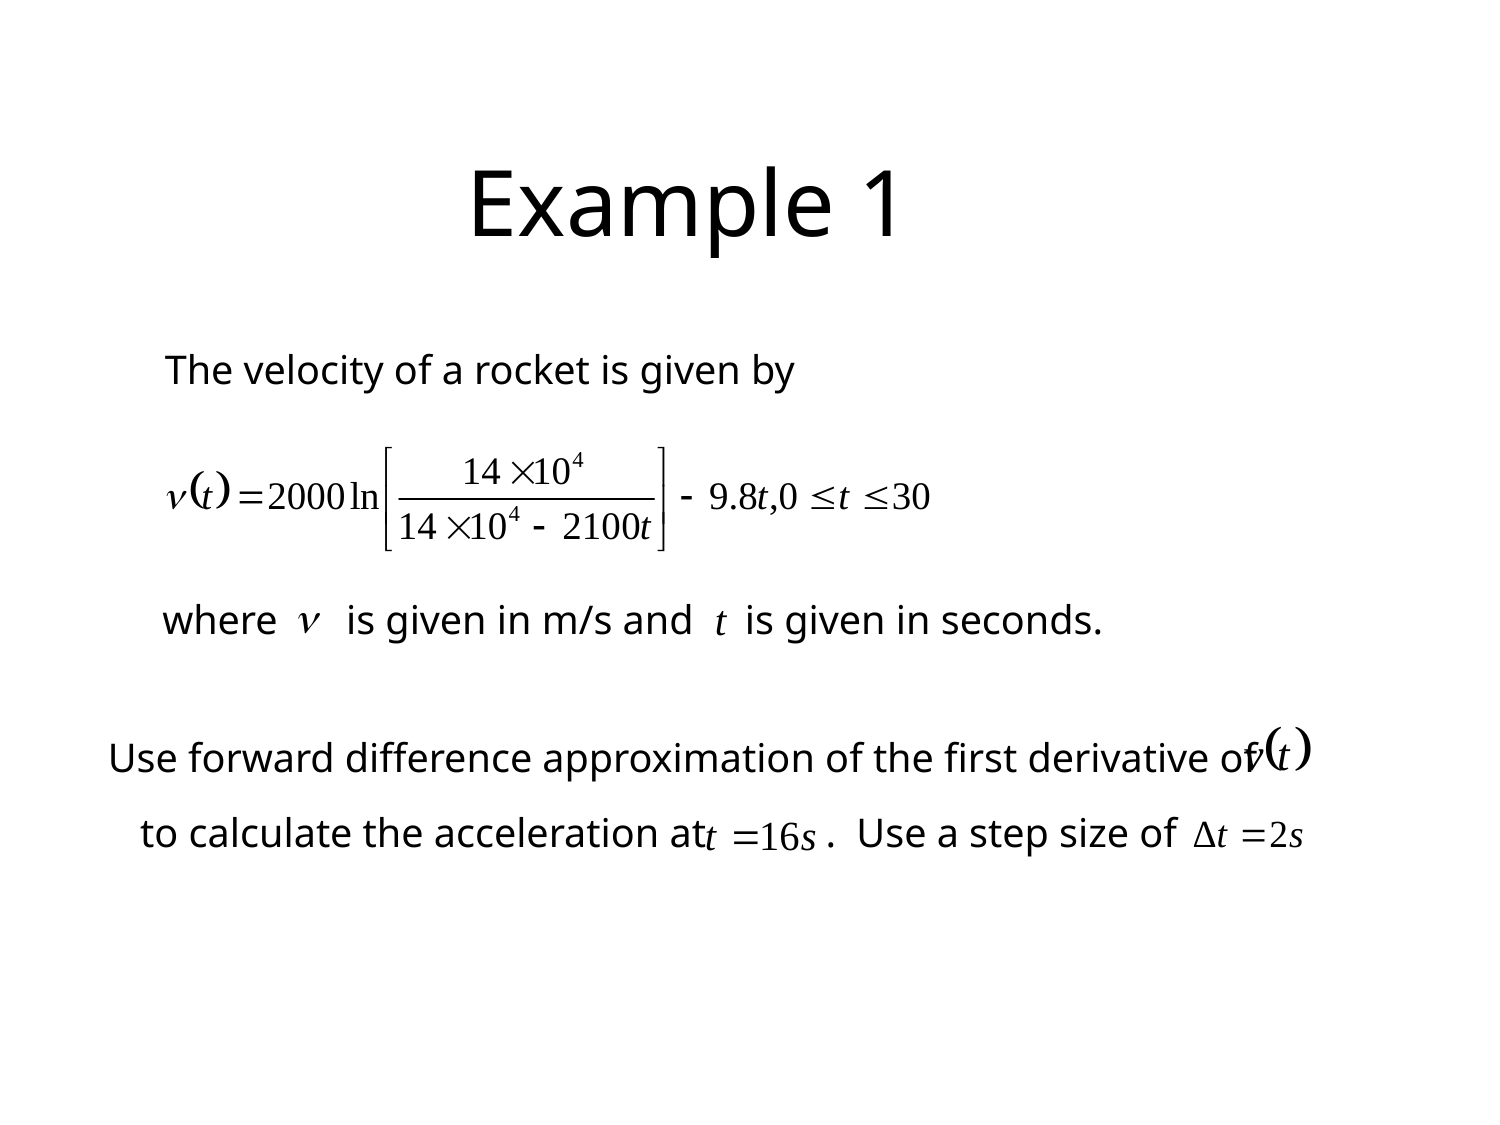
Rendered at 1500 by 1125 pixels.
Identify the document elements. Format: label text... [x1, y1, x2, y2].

text_box is given in m/s and [331, 587, 720, 650]
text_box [699, 812, 826, 862]
text_box Use forward difference approximation of the first derivative of [93, 725, 1235, 788]
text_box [1187, 812, 1313, 858]
text_box The velocity of a rocket is given by [149, 337, 813, 400]
text_box Example 1 [50, 75, 1329, 263]
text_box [162, 437, 938, 562]
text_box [294, 604, 331, 645]
text_box is given in seconds. [730, 587, 1129, 650]
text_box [1237, 724, 1313, 790]
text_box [709, 603, 735, 647]
text_box to calculate the acceleration at [125, 800, 742, 863]
text_box . Use a step size of [810, 800, 1203, 863]
text_box where [147, 587, 303, 650]
